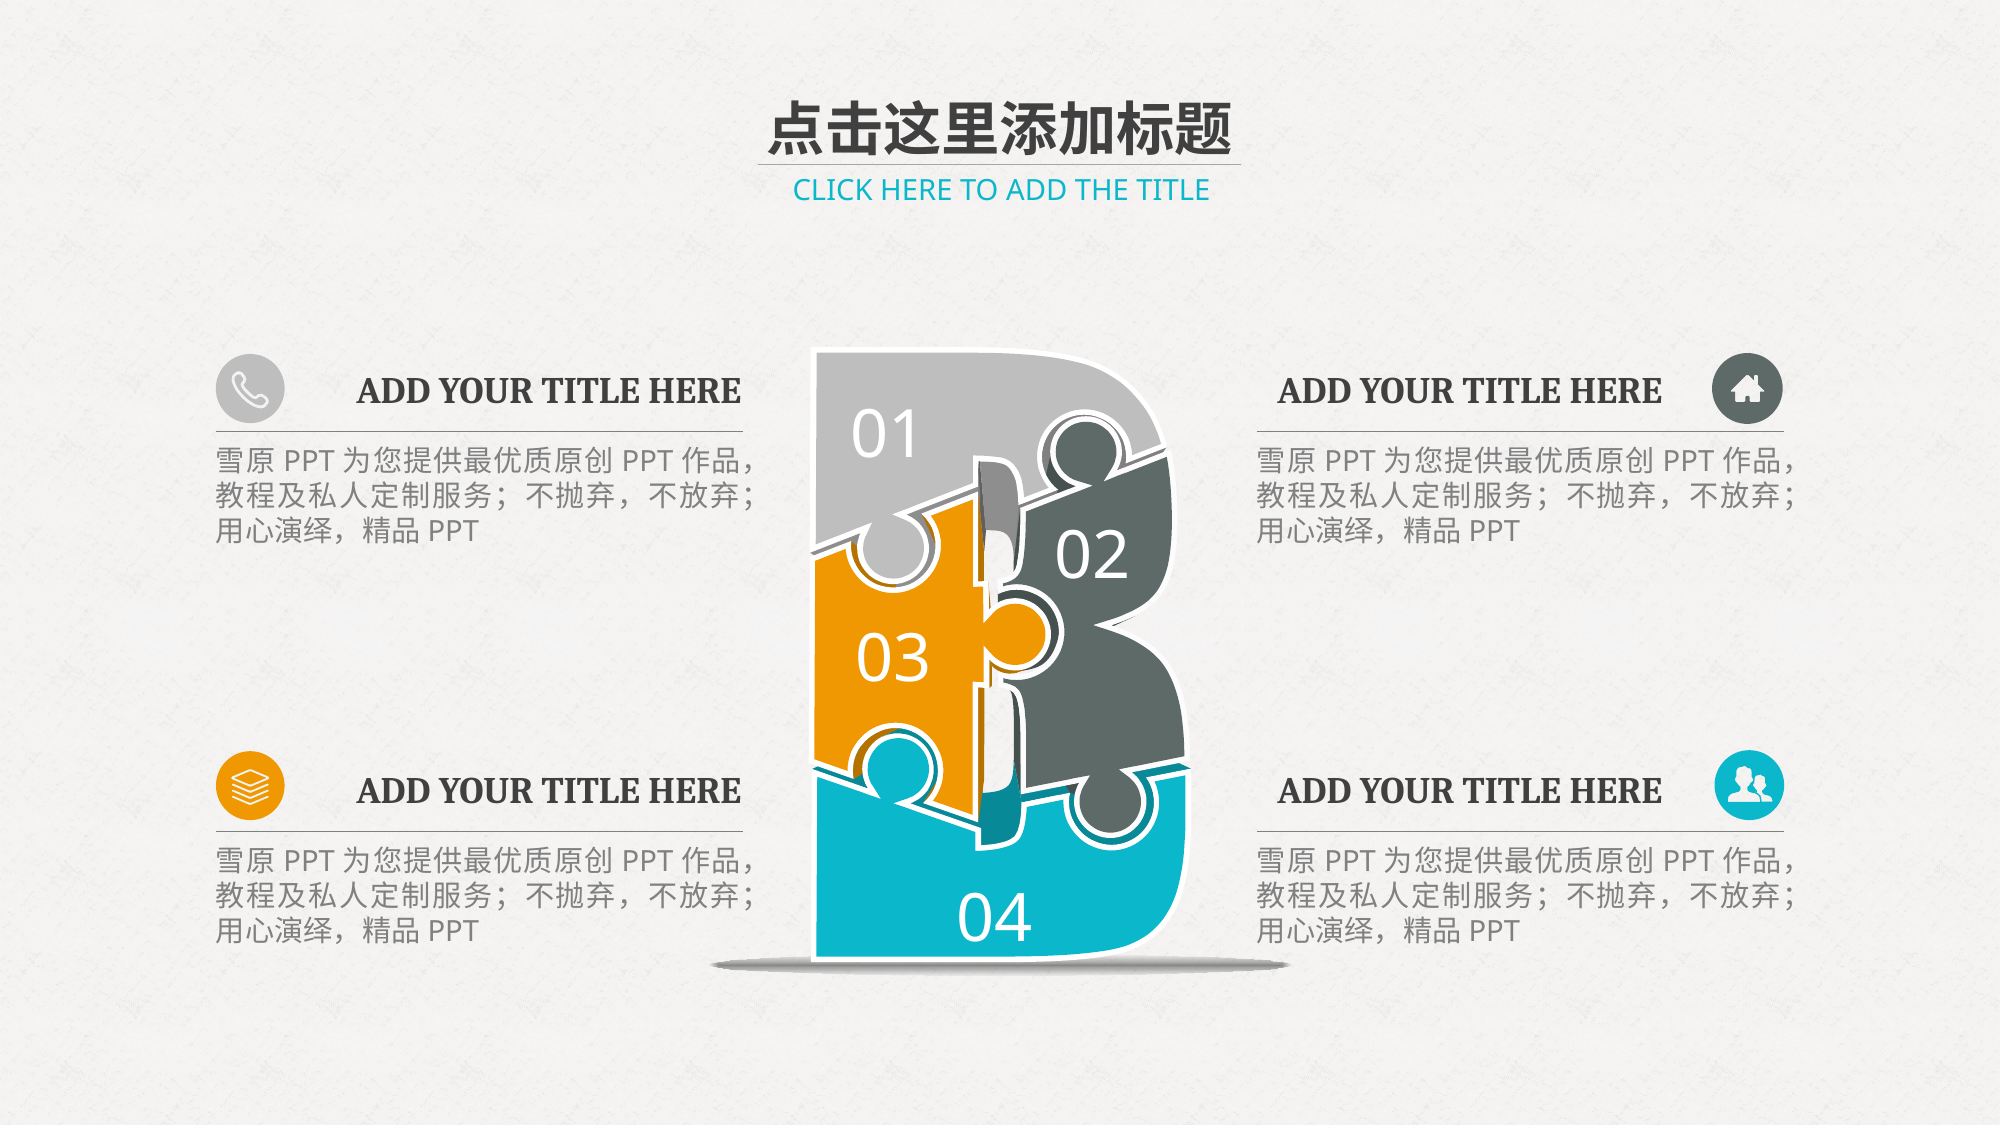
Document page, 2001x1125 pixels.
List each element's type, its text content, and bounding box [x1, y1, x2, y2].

text_box [215, 751, 285, 821]
text_box 雪原PPT为您提供最优质原创PPT作品，教程及私人定制服务；不抛弃，不放弃；用心演绎，精品PPT [215, 442, 707, 548]
text_box 雪原PPT为您提供最优质原创PPT作品，教程及私人定制服务；不抛弃，不放弃；用心演绎，精品PPT [1293, 842, 1783, 948]
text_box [707, 347, 1293, 976]
text_box [0, 0, 2000, 1125]
text_box 点击这里添加标题 [752, 84, 1248, 170]
text_box 雪原PPT为您提供最优质原创PPT作品，教程及私人定制服务；不抛弃，不放弃；用心演绎，精品PPT [1293, 442, 1783, 548]
text_box ADD YOUR TITLE HERE [335, 765, 707, 811]
text_box ADD YOUR TITLE HERE [1293, 765, 1663, 811]
text_box ADD YOUR TITLE HERE [335, 365, 707, 411]
text_box CLICK HERE TO ADD THE TITLE [792, 170, 1211, 206]
text_box ADD YOUR TITLE HERE [1293, 365, 1663, 411]
text_box [1714, 750, 1785, 821]
text_box [1712, 353, 1783, 424]
text_box 雪原PPT为您提供最优质原创PPT作品，教程及私人定制服务；不抛弃，不放弃；用心演绎，精品PPT [215, 842, 707, 948]
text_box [215, 353, 285, 424]
